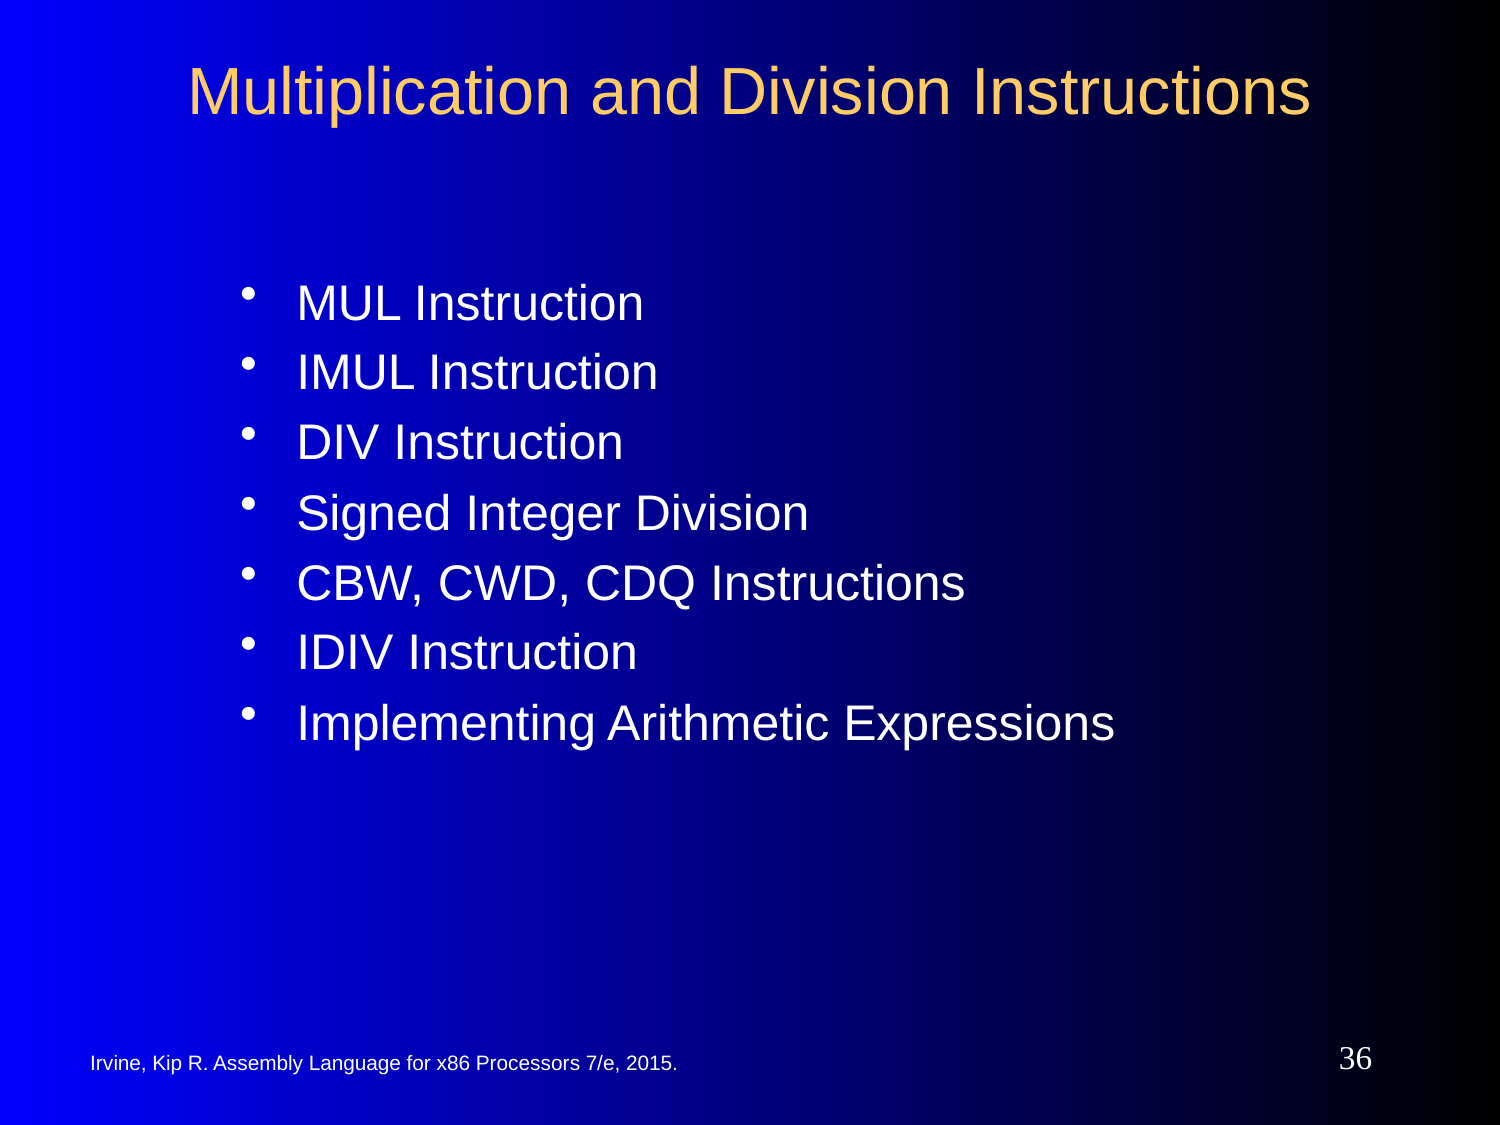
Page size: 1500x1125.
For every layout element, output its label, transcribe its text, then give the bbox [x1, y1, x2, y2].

title Multiplication and Division Instructions [112, 37, 1388, 138]
slide_number 36 [1224, 1025, 1388, 1088]
footer Irvine, Kip R. Assembly Language for x86 Processors 7/e, 2015. [75, 1037, 800, 1088]
list MUL Instruction IMUL Instruction DIV Instruction Signed Integer Division CBW, CWD, CDQ Instructions IDIV Instruction Implementing Arithmetic Expressions [225, 262, 1238, 838]
